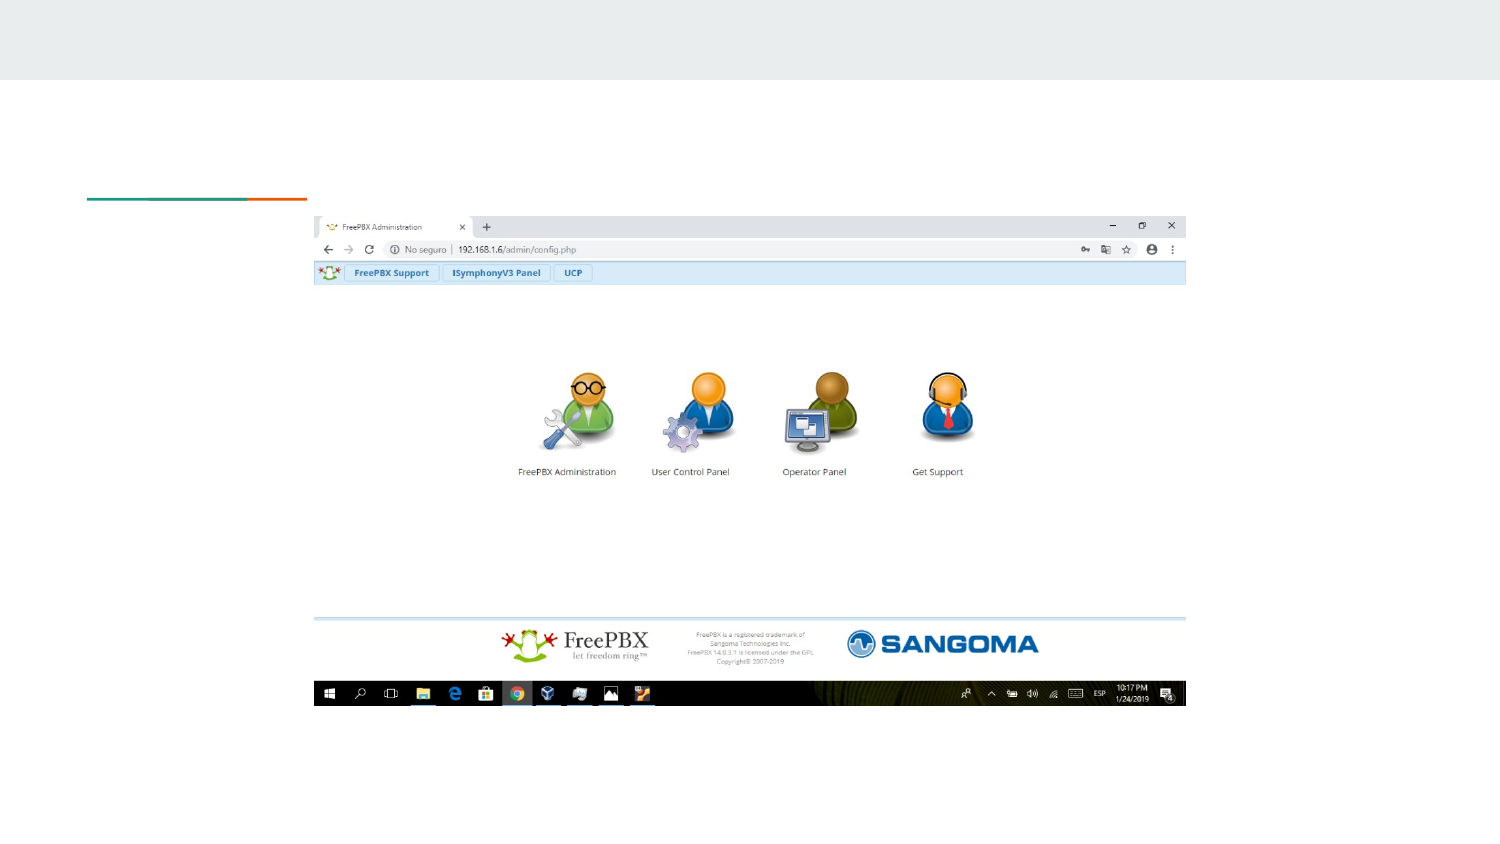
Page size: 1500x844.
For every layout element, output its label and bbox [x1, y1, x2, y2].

picture [313, 216, 1186, 707]
